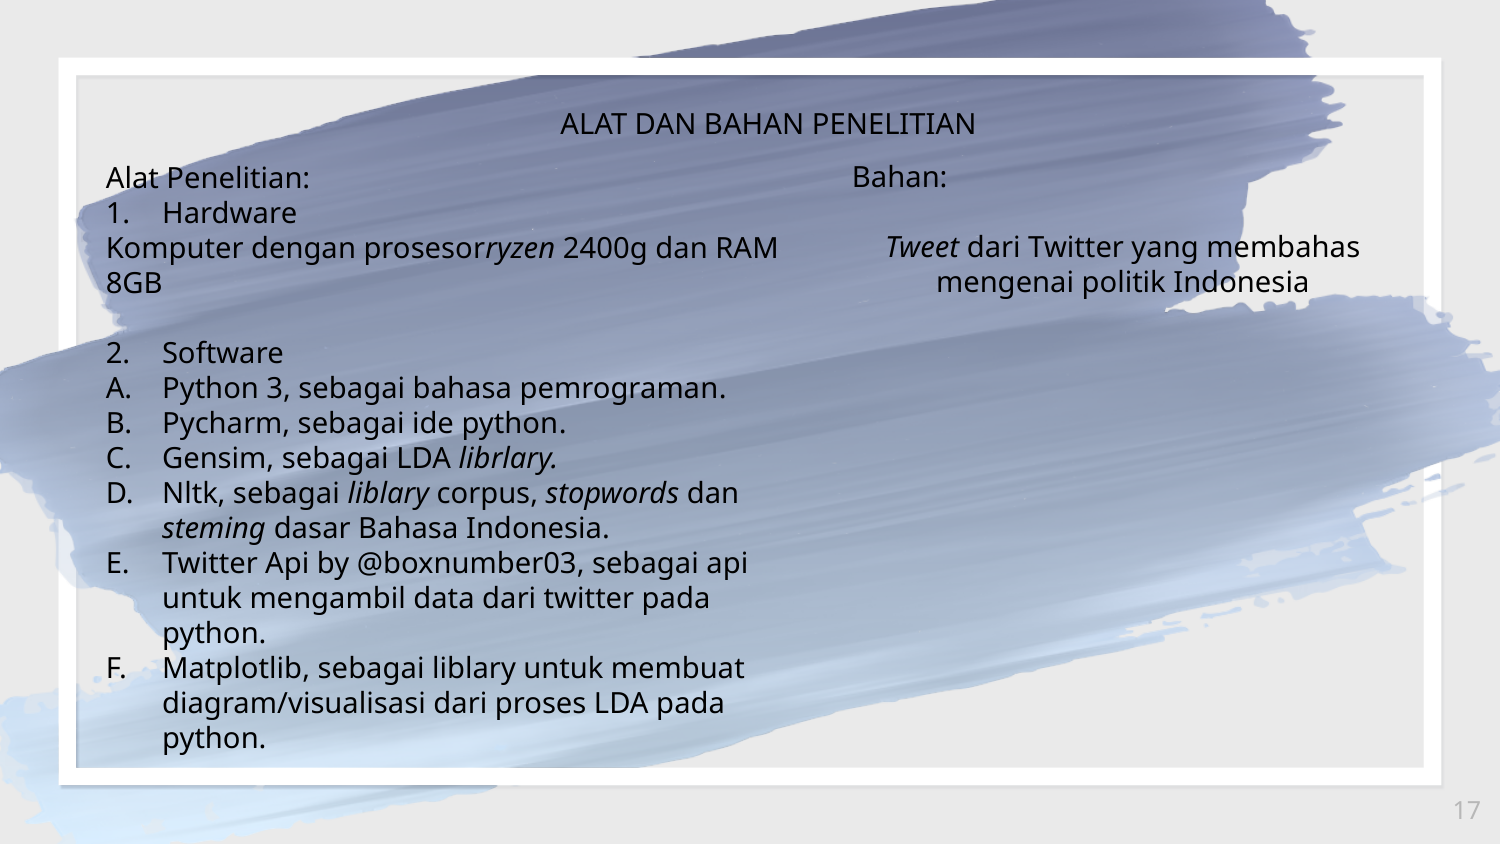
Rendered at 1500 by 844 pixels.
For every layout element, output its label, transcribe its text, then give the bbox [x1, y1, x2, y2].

picture [0, 0, 1500, 844]
slide_number 17 [1391, 779, 1482, 844]
list ALAT DAN BAHAN PENELITIAN [75, 87, 1425, 153]
text_box Bahan: Tweet dari Twitter yang membahas mengenai politik Indonesia [837, 151, 1409, 306]
text_box Alat Penelitian: Hardware Komputer dengan prosesorryzen 2400g dan RAM 8GB Software Python 3, sebagai bahasa pemrograman. Pycharm, sebagai ide python. Gensim, sebagai LDA librlary. Nltk, sebagai liblary corpus, stopwords dan steming dasar Bahasa Indonesia. Twitter Api by @boxnumber03, sebagai api untuk mengambil data dari twitter pada python. Matplotlib, sebagai liblary untuk membuat diagram/visualisasi dari proses LDA pada python. [91, 152, 825, 797]
